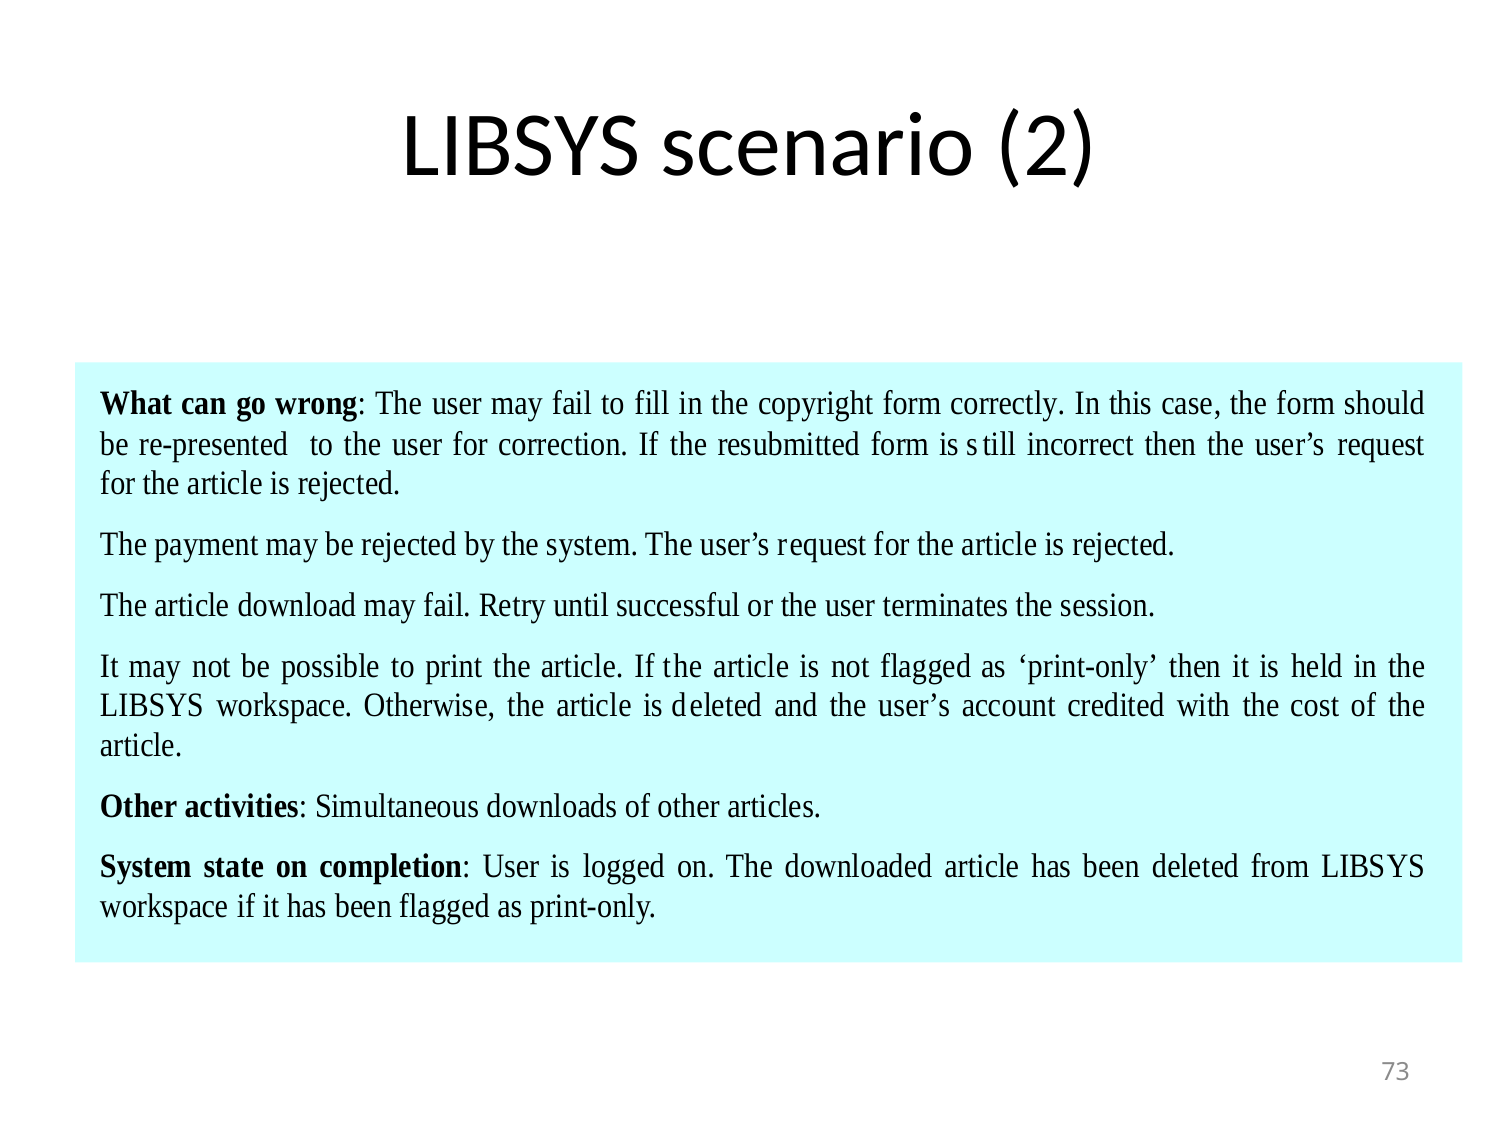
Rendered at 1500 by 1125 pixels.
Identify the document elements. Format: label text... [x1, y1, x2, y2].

slide_number 73 [1074, 1042, 1425, 1103]
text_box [99, 362, 1426, 927]
title LIBSYS scenario (2) [75, 45, 1425, 233]
text_box [75, 362, 1463, 963]
